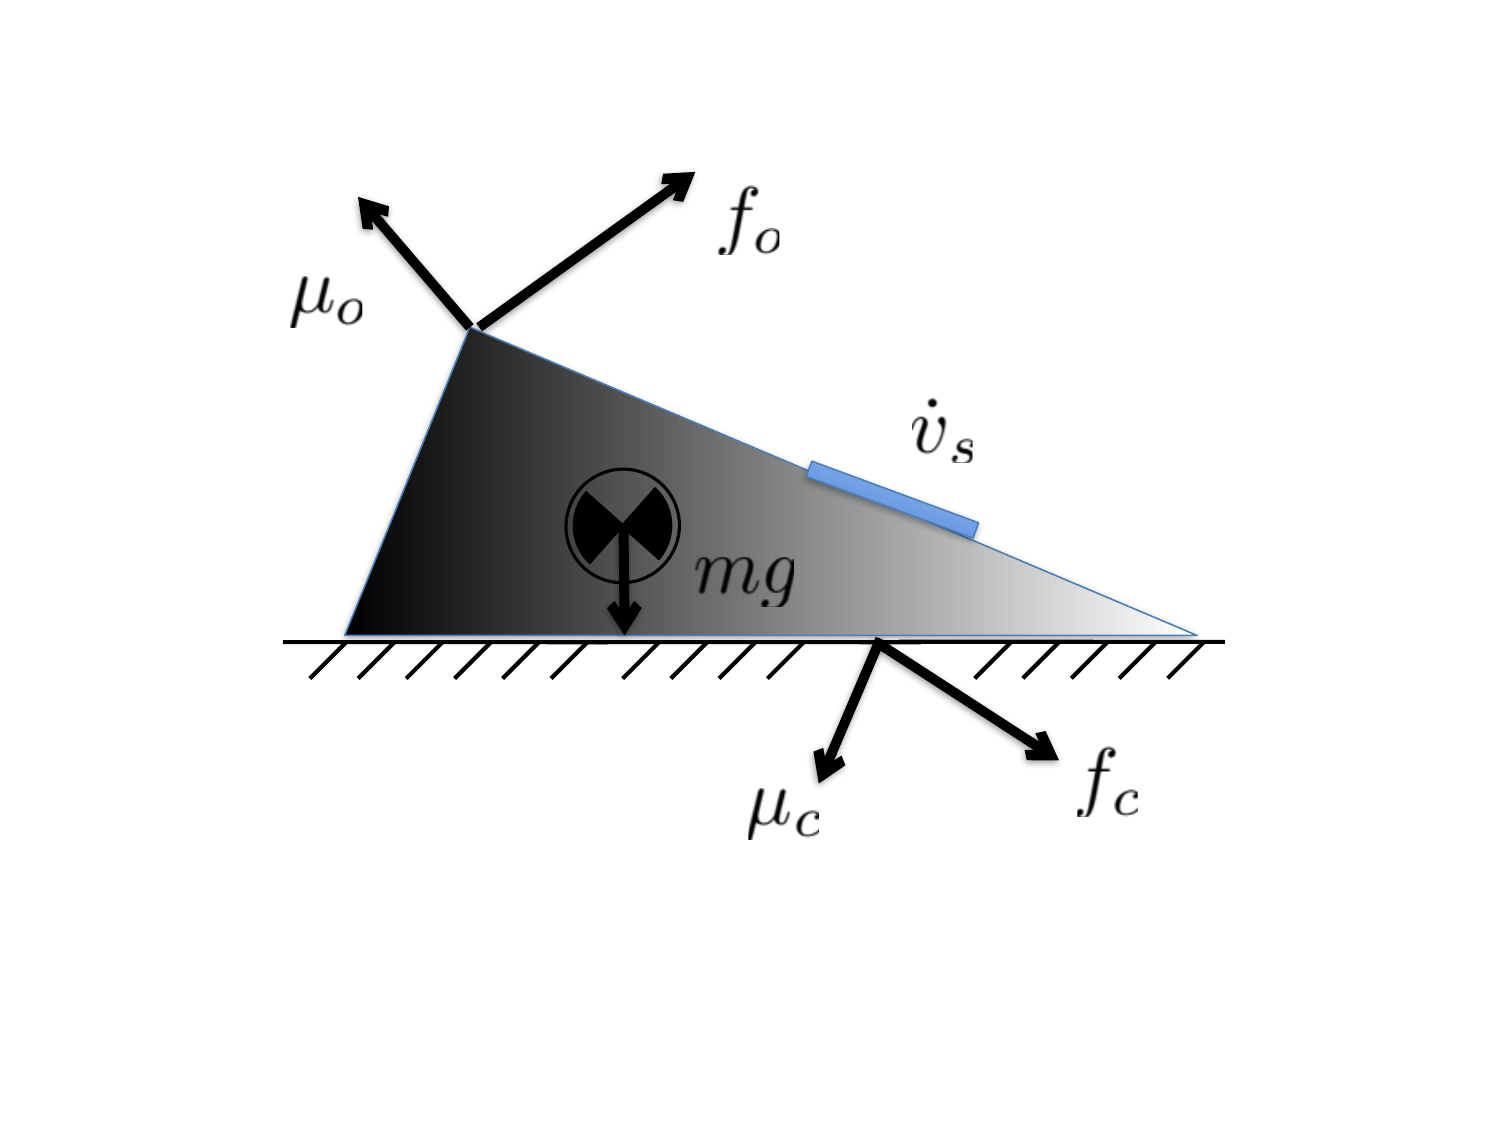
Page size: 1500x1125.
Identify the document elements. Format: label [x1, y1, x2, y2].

picture [289, 274, 363, 328]
text_box [818, 638, 881, 784]
picture [911, 397, 973, 463]
text_box [343, 335, 1198, 637]
picture [693, 556, 795, 608]
text_box [805, 460, 980, 539]
text_box [357, 196, 471, 328]
text_box [478, 171, 696, 328]
text_box [883, 641, 1060, 761]
text_box [565, 469, 680, 583]
picture [716, 183, 780, 256]
picture [748, 786, 820, 840]
picture [1077, 745, 1139, 817]
